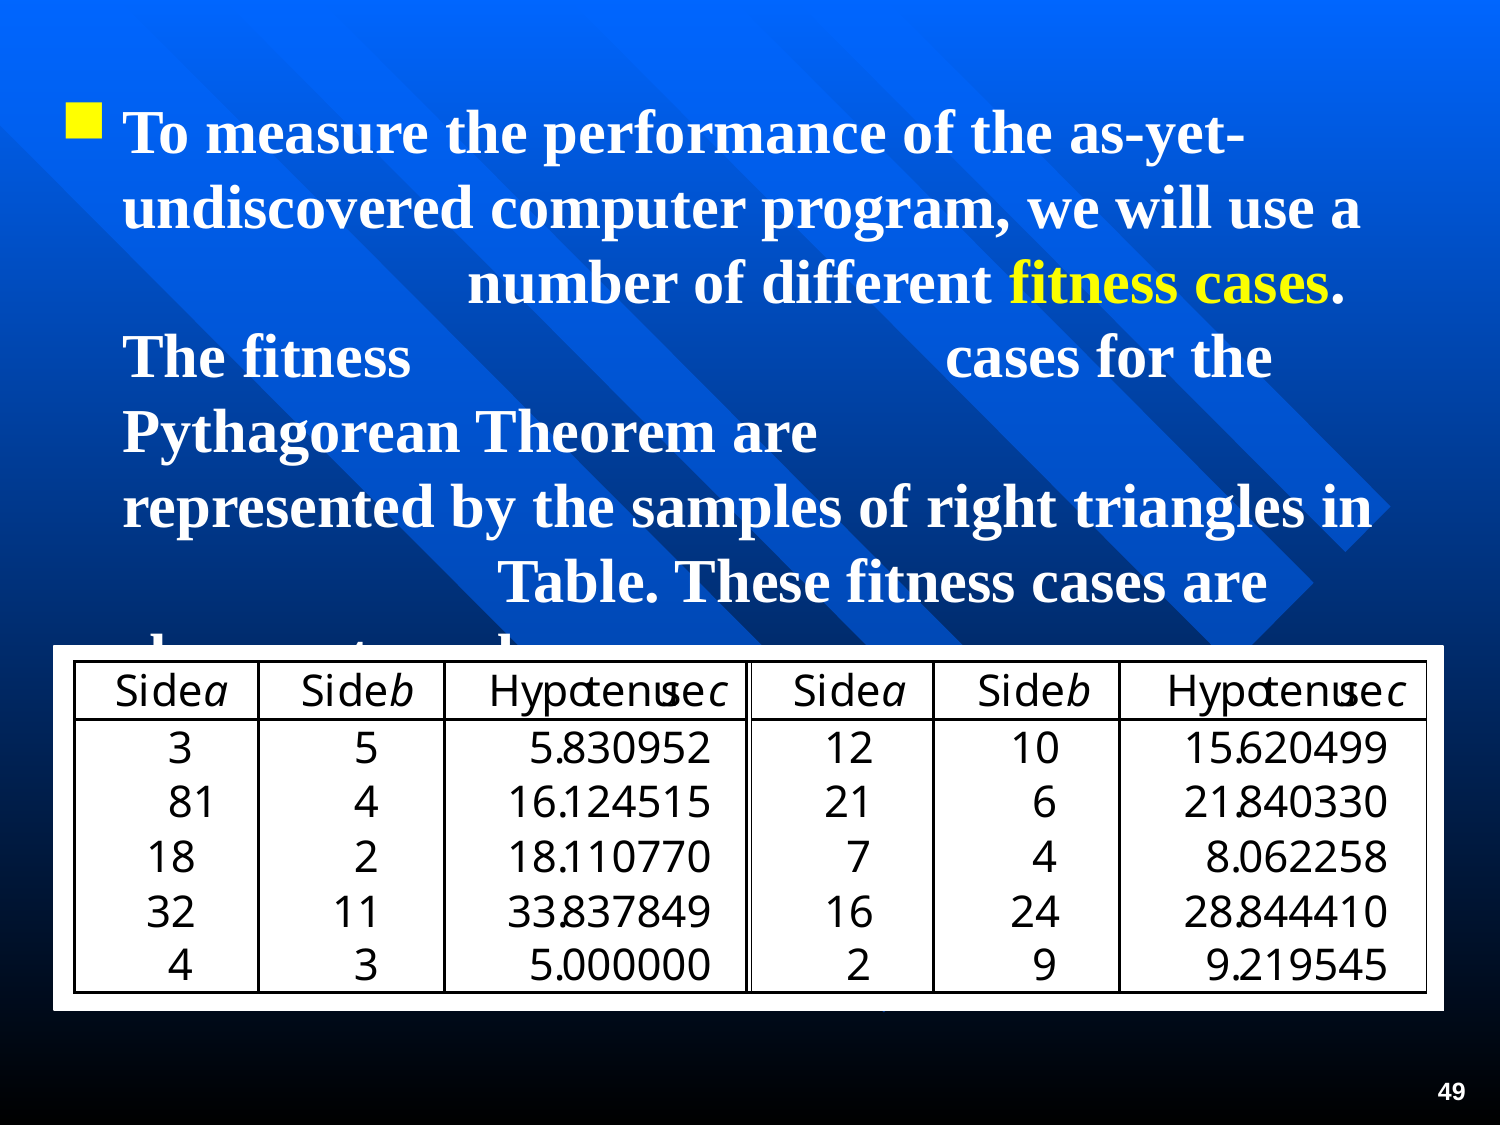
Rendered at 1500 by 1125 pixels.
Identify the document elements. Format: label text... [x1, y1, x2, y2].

picture [45, 635, 1455, 1026]
text_box To measure the performance of the as-yet- undiscovered computer program, we will use a number of different fitness cases. The fitness cases for the Pythagorean Theorem are represented by the samples of right triangles in Table. These fitness cases are chosen at random over a range of values of variables a and b. [45, 83, 1421, 635]
